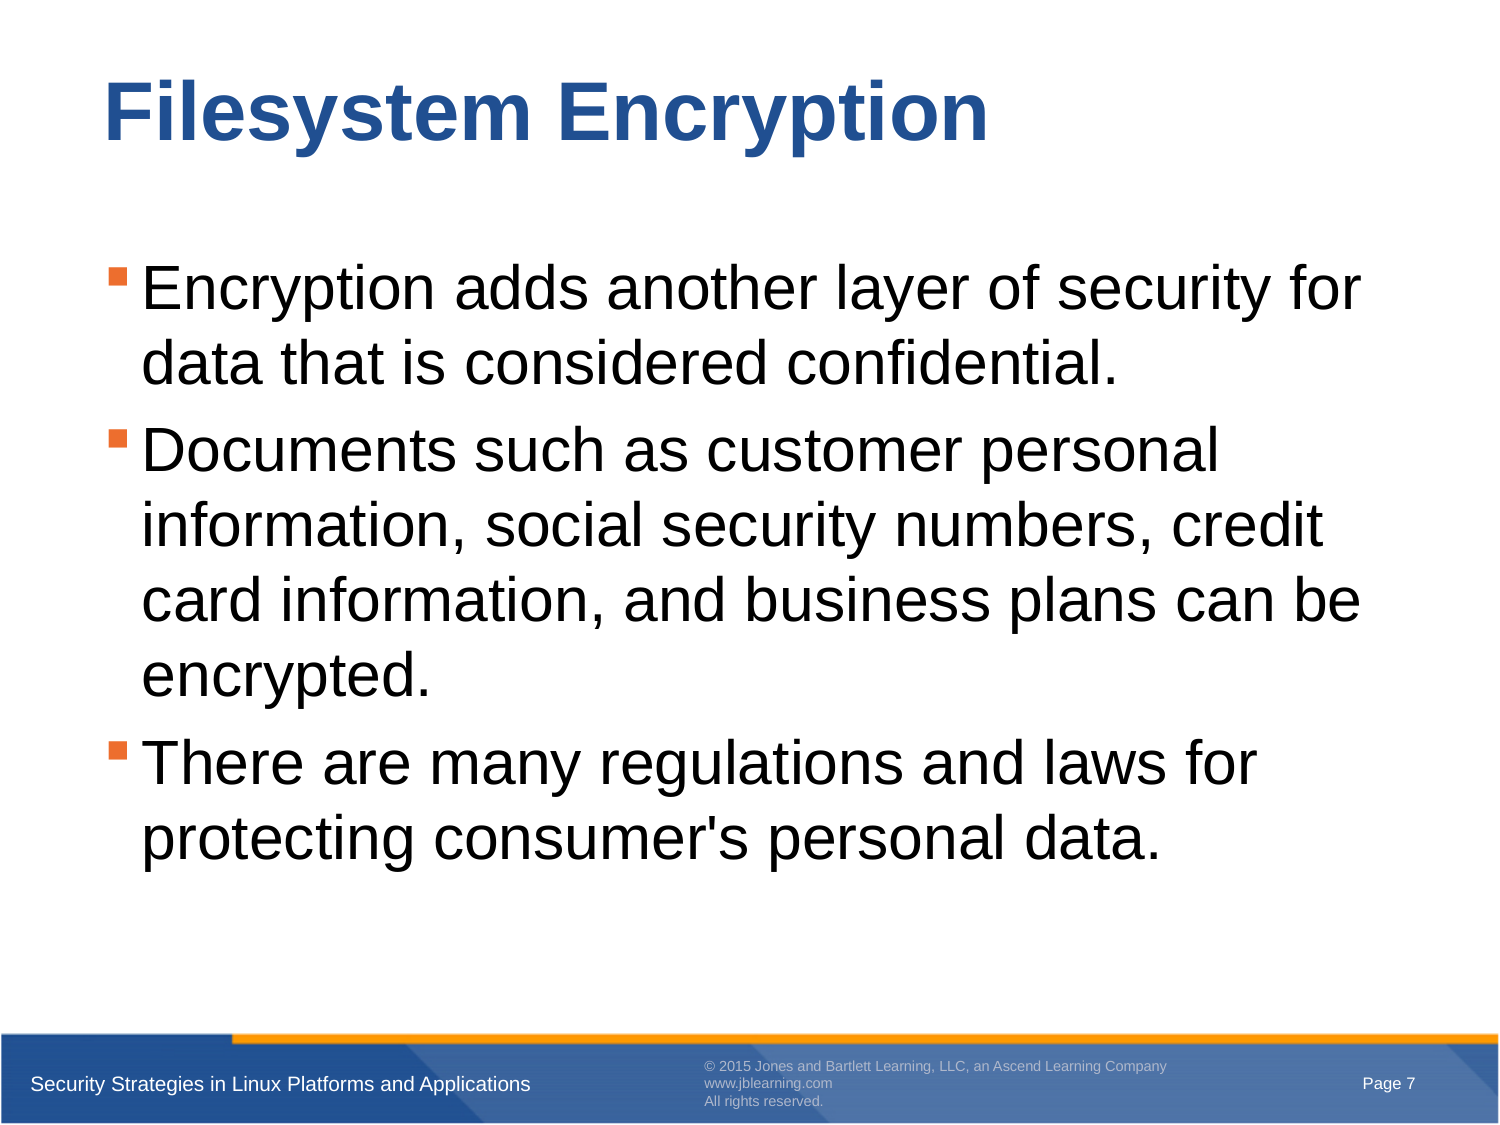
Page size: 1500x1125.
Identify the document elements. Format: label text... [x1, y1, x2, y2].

picture [0, 1032, 1500, 1125]
title Filesystem Encryption [88, 49, 1451, 129]
list Encryption adds another layer of security for data that is considered confidential. Documents such as customer personal information, social security numbers, credit card information, and business plans can be encrypted. There are many regulations and laws for protecting consumer's personal data. [88, 239, 1451, 939]
